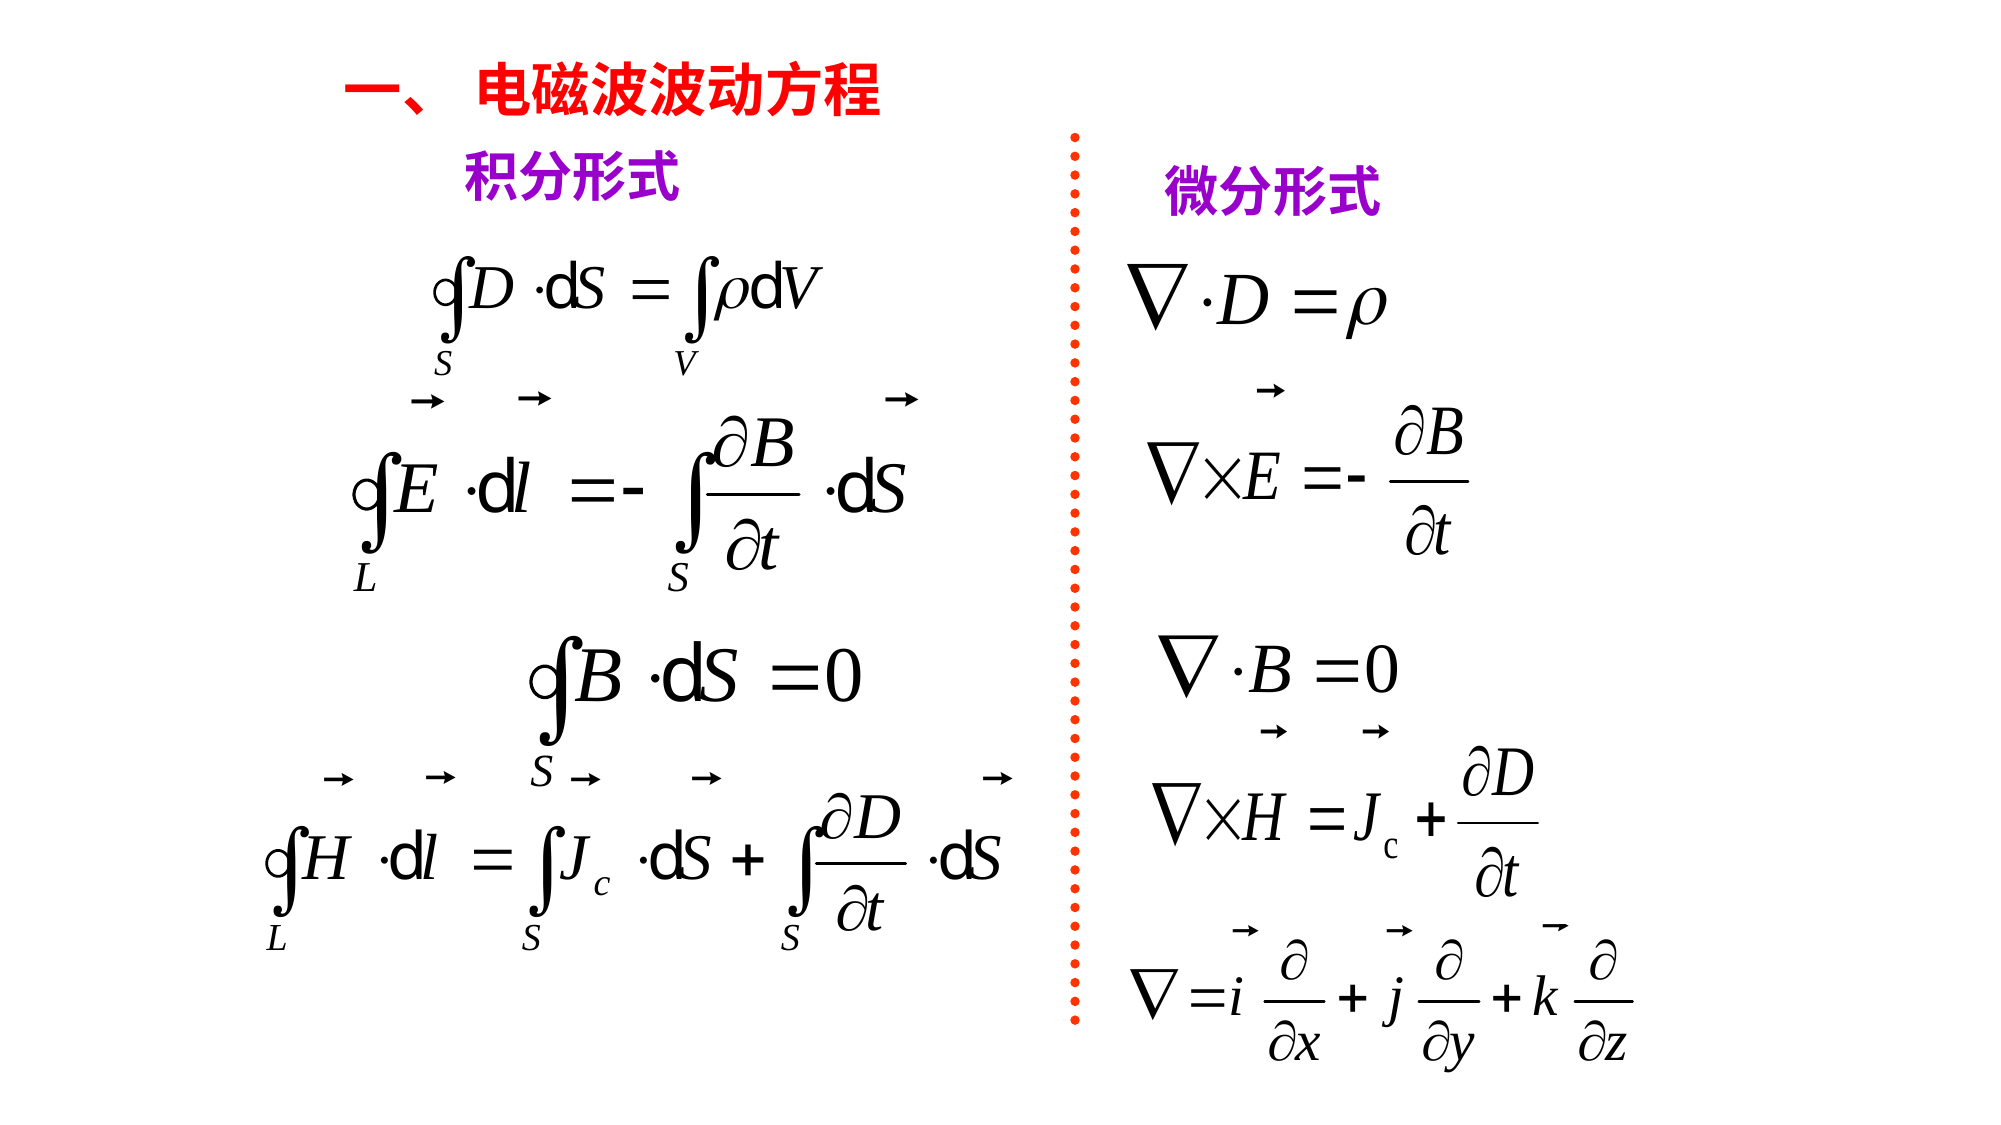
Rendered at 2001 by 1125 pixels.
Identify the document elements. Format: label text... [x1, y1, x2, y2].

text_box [1123, 924, 1645, 1083]
text_box 微分形式 [1149, 149, 1550, 230]
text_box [252, 765, 1019, 967]
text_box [421, 234, 838, 383]
text_box 一、 电磁波波动方程 [329, 45, 897, 131]
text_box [1149, 609, 1413, 710]
text_box 积分形式 [449, 135, 776, 215]
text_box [1118, 237, 1407, 357]
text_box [338, 385, 928, 610]
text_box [1140, 374, 1481, 588]
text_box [1144, 715, 1548, 912]
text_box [513, 609, 876, 763]
